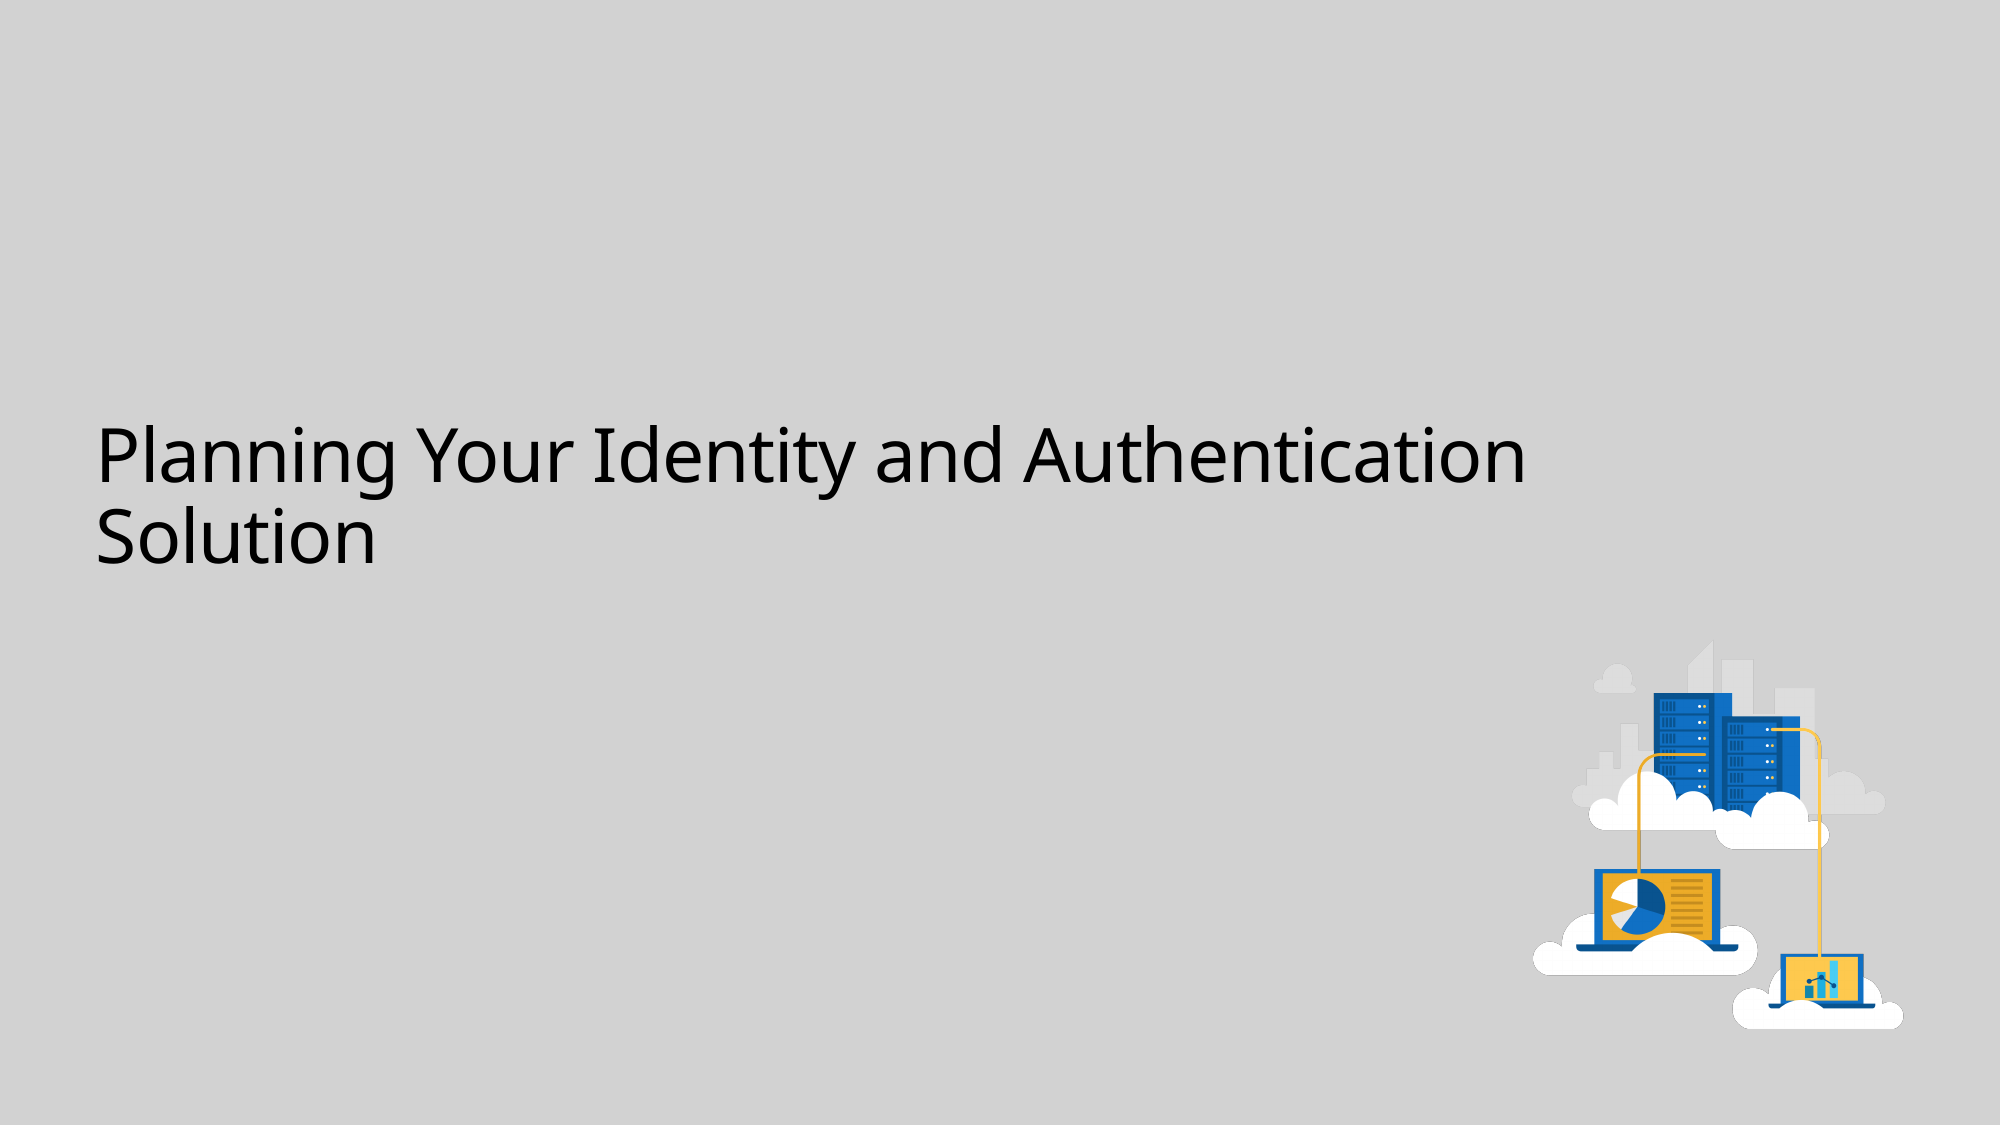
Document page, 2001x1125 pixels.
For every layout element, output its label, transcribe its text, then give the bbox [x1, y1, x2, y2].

title Planning Your Identity and Authentication Solution [95, 415, 1596, 580]
picture [1532, 639, 1905, 1029]
